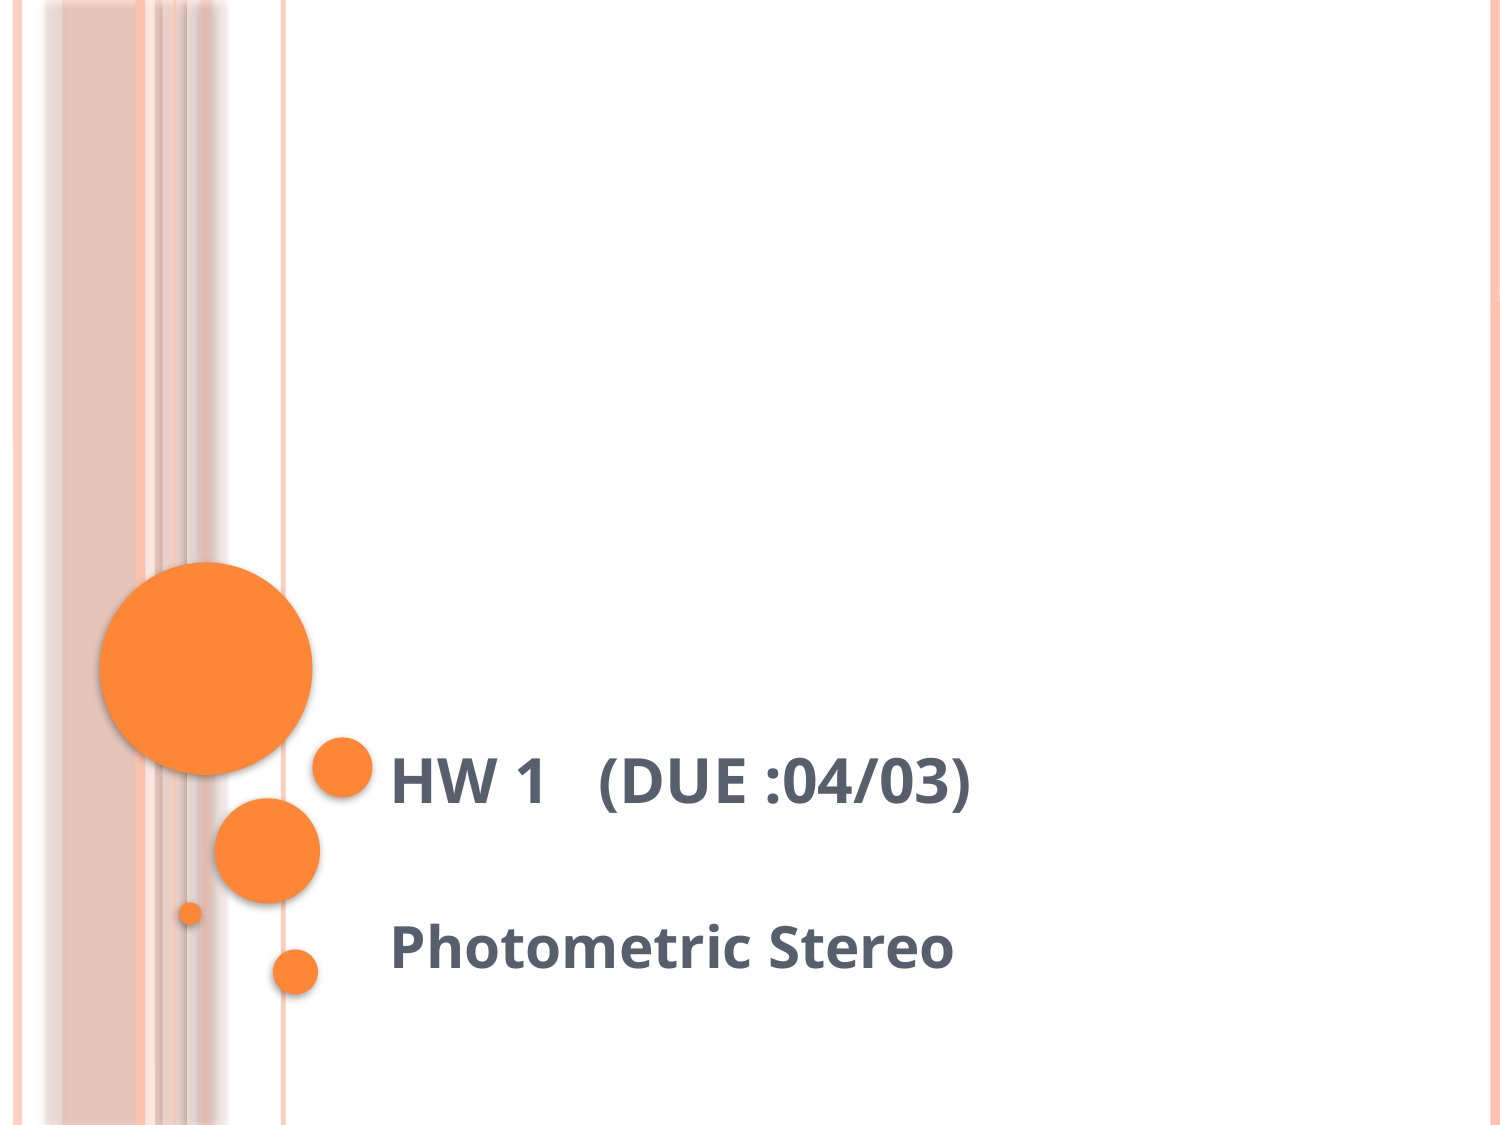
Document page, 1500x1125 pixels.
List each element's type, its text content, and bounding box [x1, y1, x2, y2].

subtitle Photometric Stereo [375, 820, 1388, 1046]
title HW 1 (Due :04/03) [375, 512, 1388, 820]
